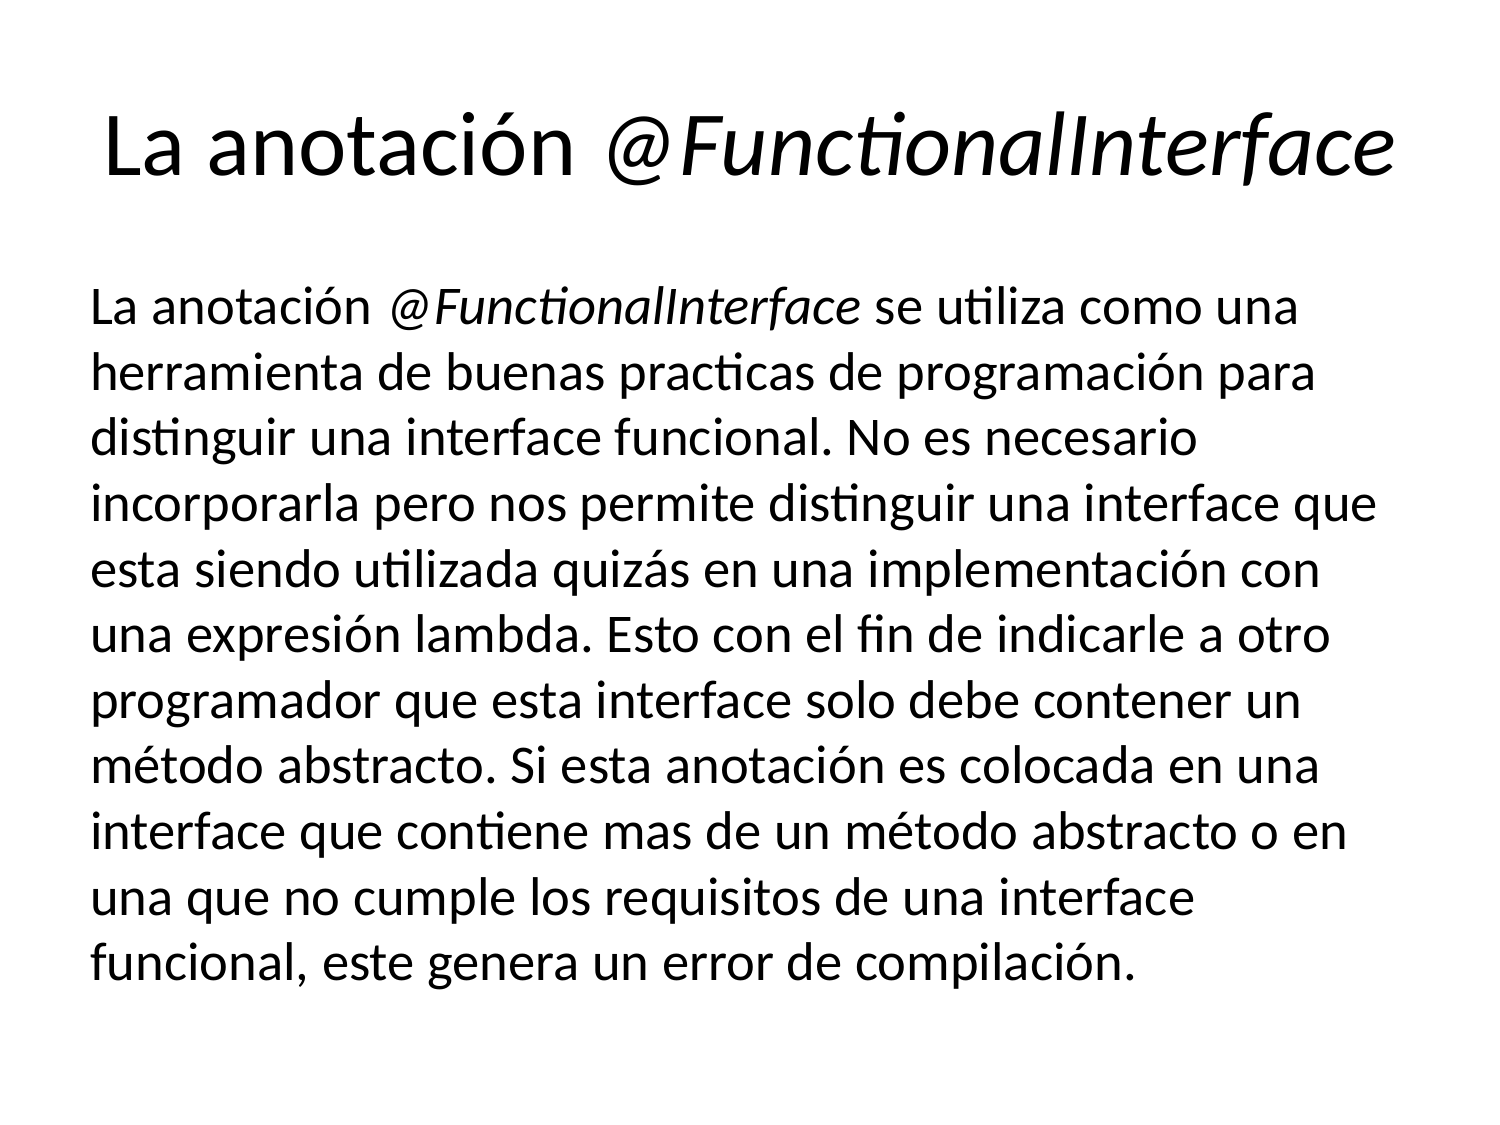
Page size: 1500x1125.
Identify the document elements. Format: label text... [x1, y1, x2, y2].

list La anotación @FunctionalInterface se utiliza como una herramienta de buenas practicas de programación para distinguir una interface funcional. No es necesario incorporarla pero nos permite distinguir una interface que esta siendo utilizada quizás en una implementación con una expresión lambda. Esto con el fin de indicarle a otro programador que esta interface solo debe contener un método abstracto. Si esta anotación es colocada en una interface que contiene mas de un método abstracto o en una que no cumple los requisitos de una interface funcional, este genera un error de compilación. [75, 262, 1425, 1005]
title La anotación @FunctionalInterface [75, 45, 1425, 233]
